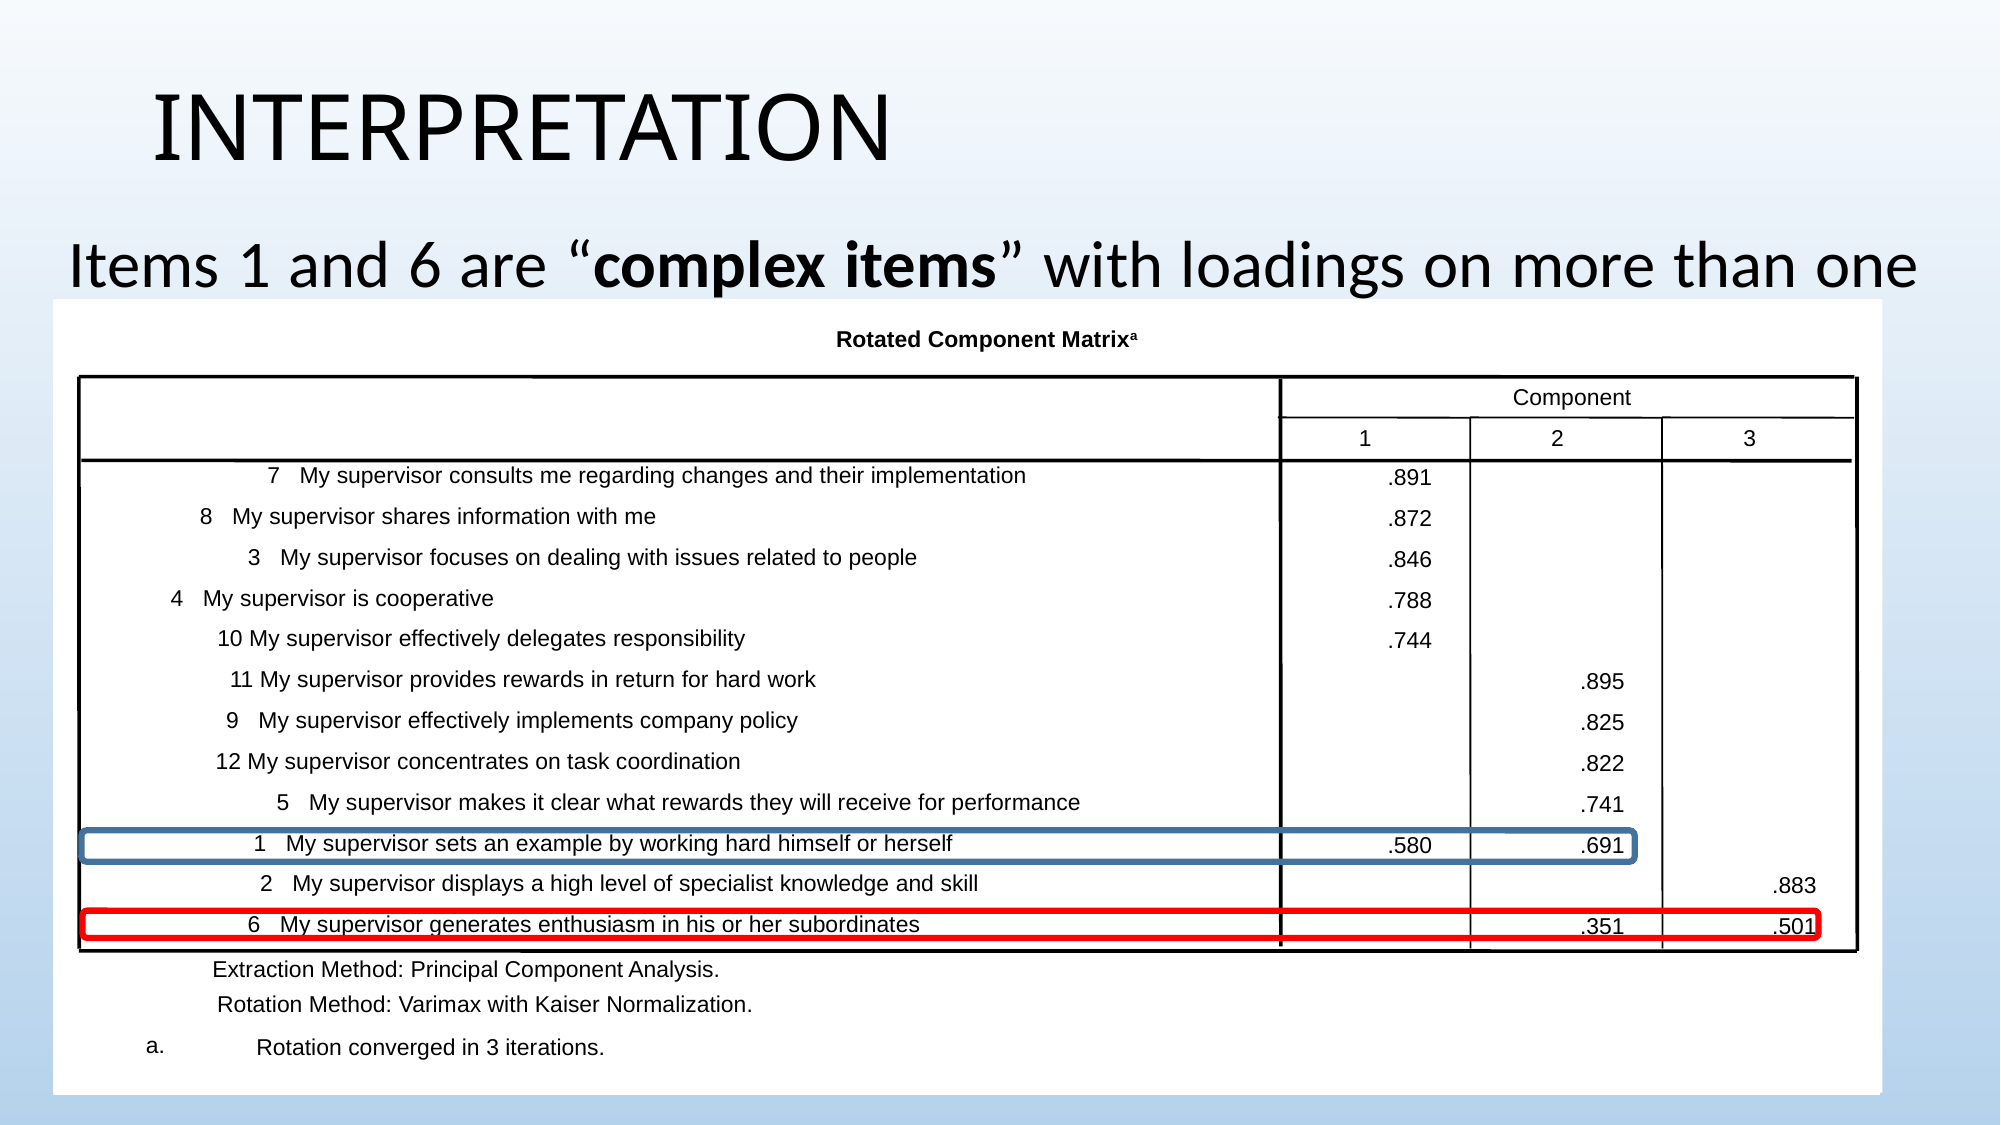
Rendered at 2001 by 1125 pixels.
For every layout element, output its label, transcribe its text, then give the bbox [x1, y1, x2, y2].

list Items 1 and 6 are “complex items” with loadings on more than one Component. [53, 222, 1935, 299]
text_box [53, 299, 1957, 1125]
title INTERPRETATION [137, 59, 1863, 203]
